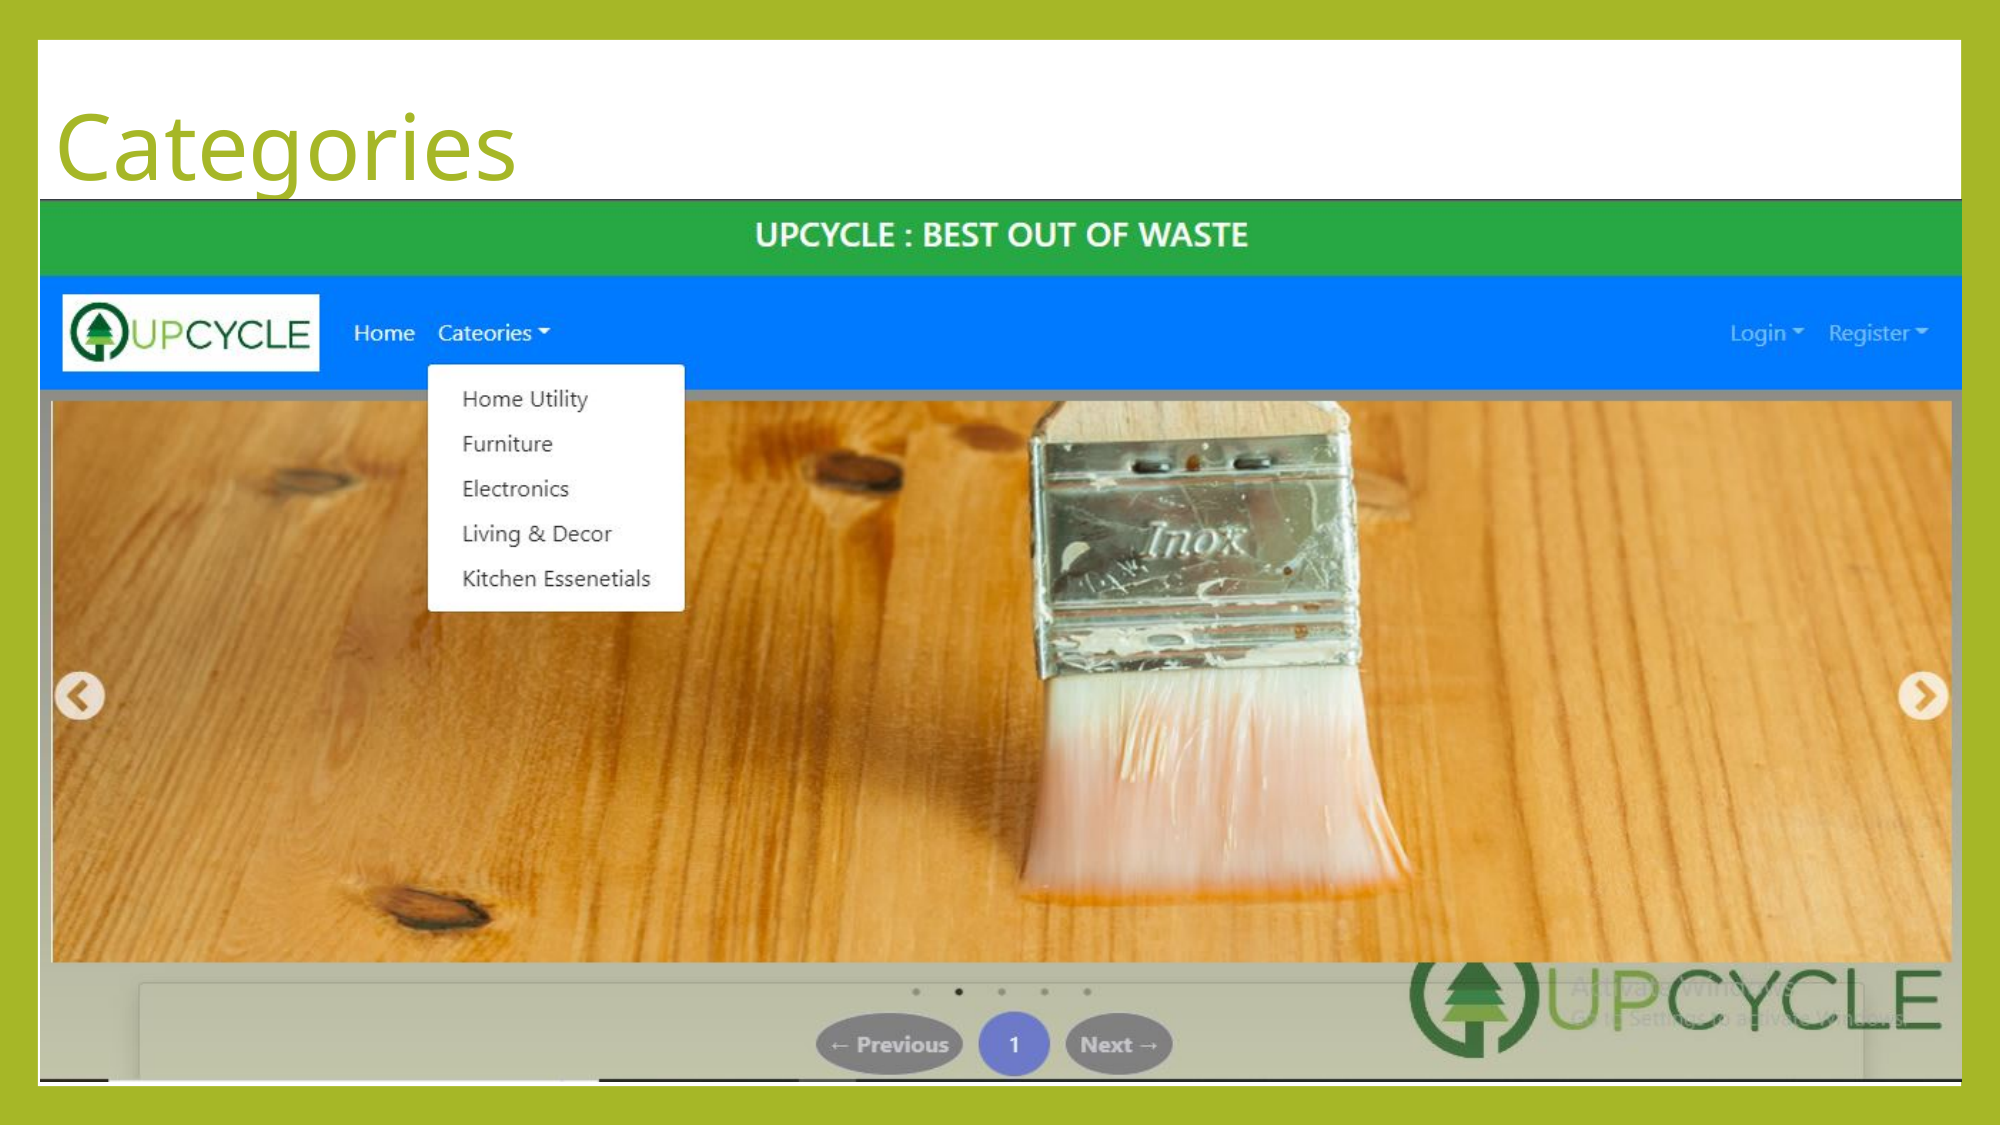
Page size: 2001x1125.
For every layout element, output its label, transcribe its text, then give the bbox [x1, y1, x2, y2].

title Categories [39, 39, 1660, 198]
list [39, 198, 1962, 1082]
